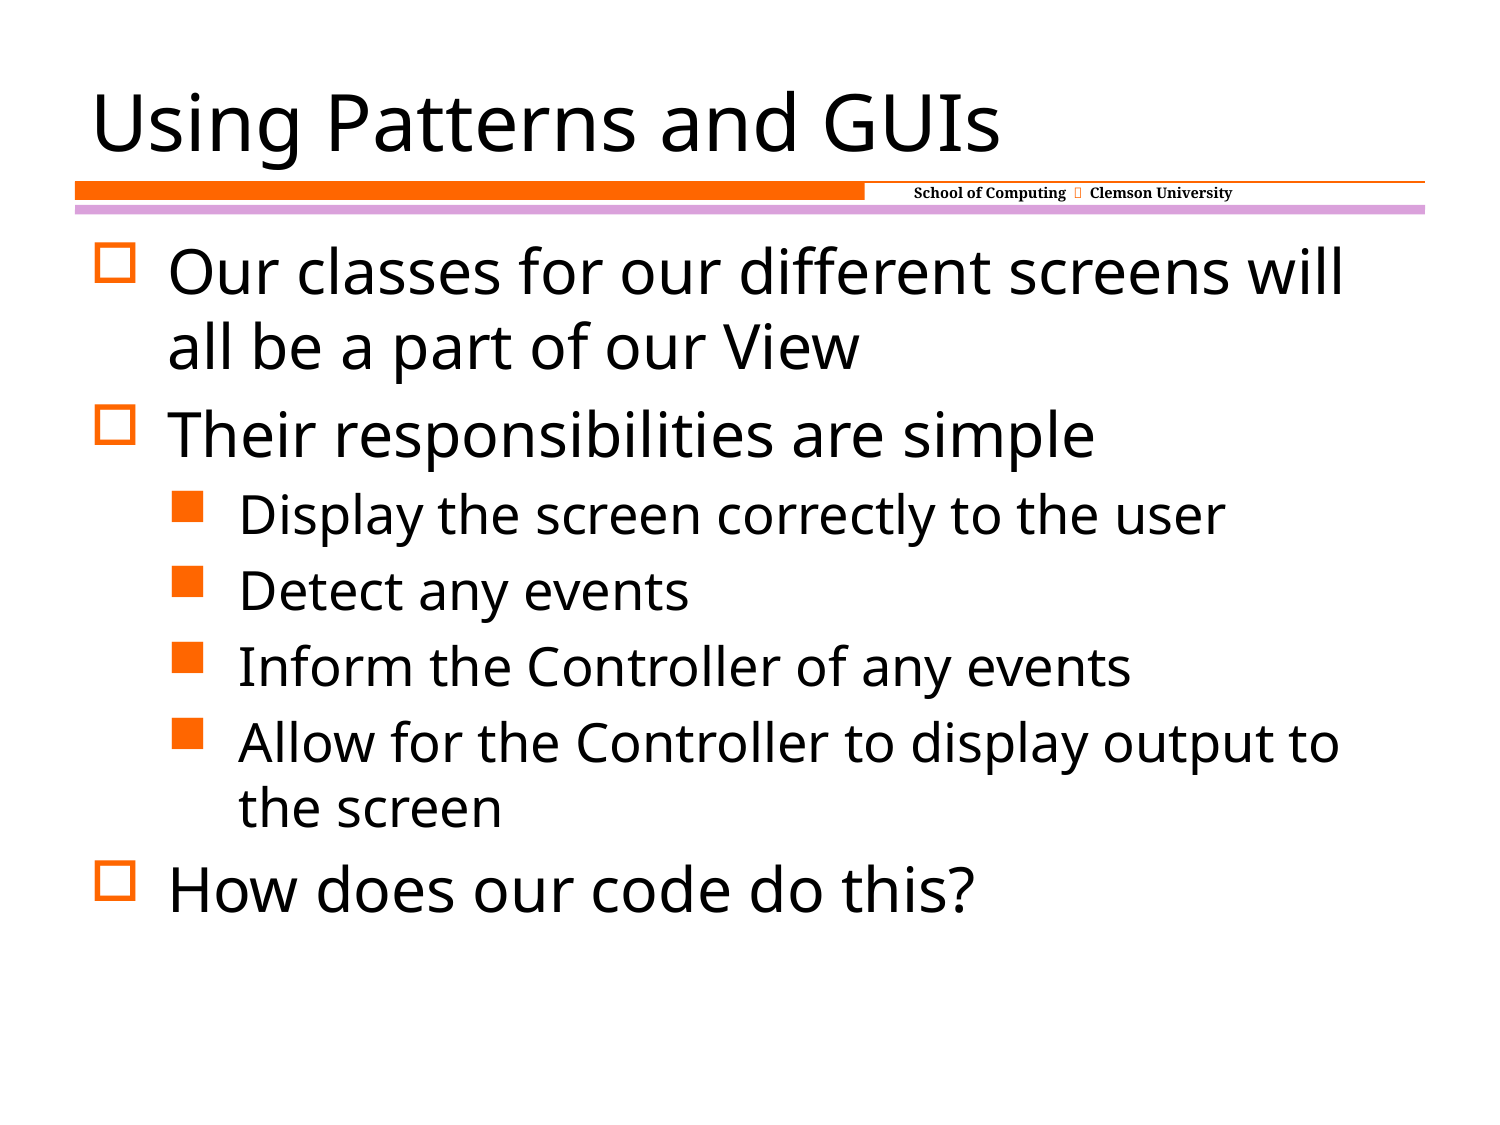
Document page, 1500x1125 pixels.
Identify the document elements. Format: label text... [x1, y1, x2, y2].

title Using Patterns and GUIs [75, 37, 1425, 175]
list Our classes for our different screens will all be a part of our View Their responsibilities are simple Display the screen correctly to the user Detect any events Inform the Controller of any events Allow for the Controller to display output to the screen How does our code do this? [75, 224, 1425, 1088]
